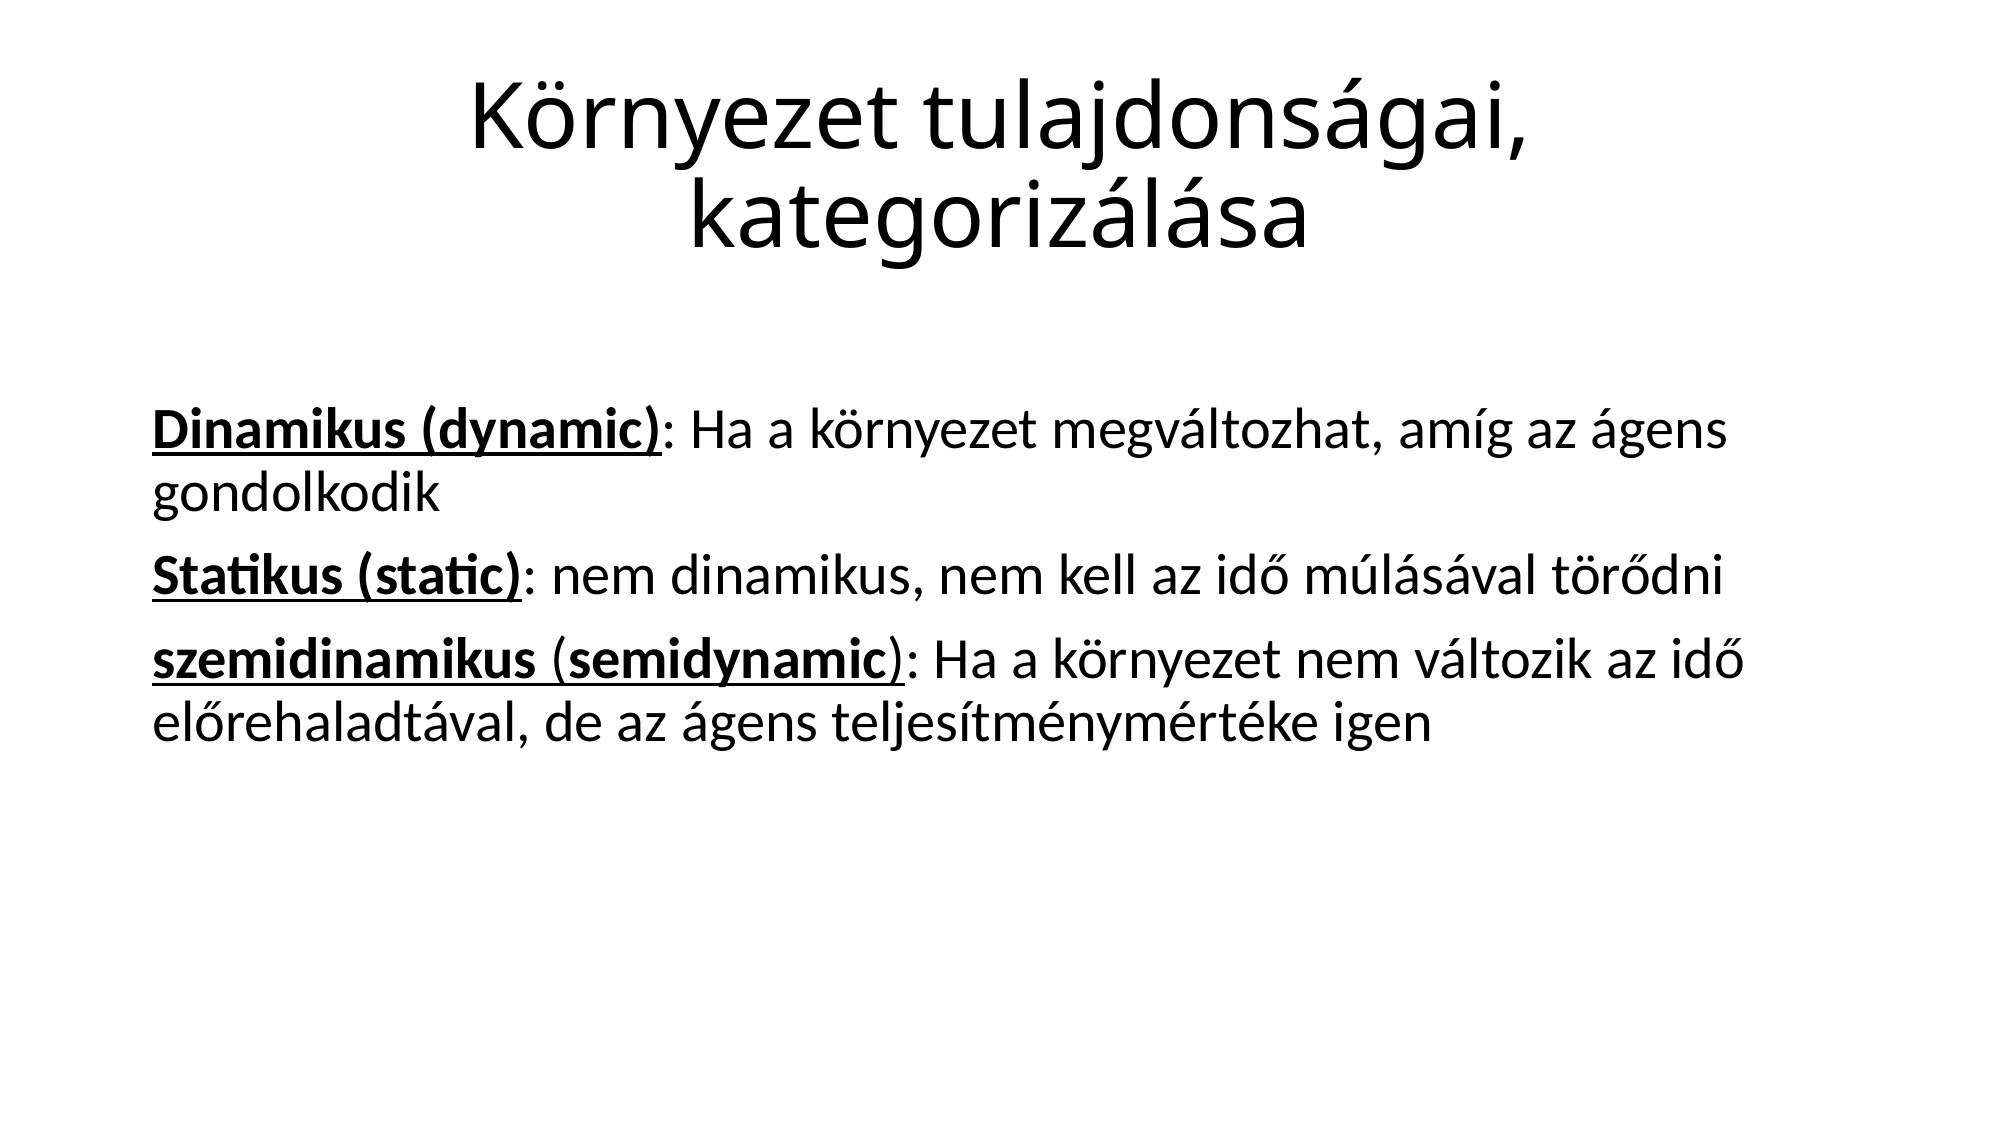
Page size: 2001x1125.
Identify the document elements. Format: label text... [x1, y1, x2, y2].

title Környezet tulajdonságai, kategorizálása [137, 59, 1863, 278]
list Dinamikus (dynamic): Ha a környezet megváltozhat, amíg az ágens gondolkodik Statikus (static): nem dinamikus, nem kell az idő múlásával törődni szemidinamikus (semidynamic): Ha a környezet nem változik az idő előrehaladtával, de az ágens teljesítménymértéke igen [137, 299, 1863, 1014]
